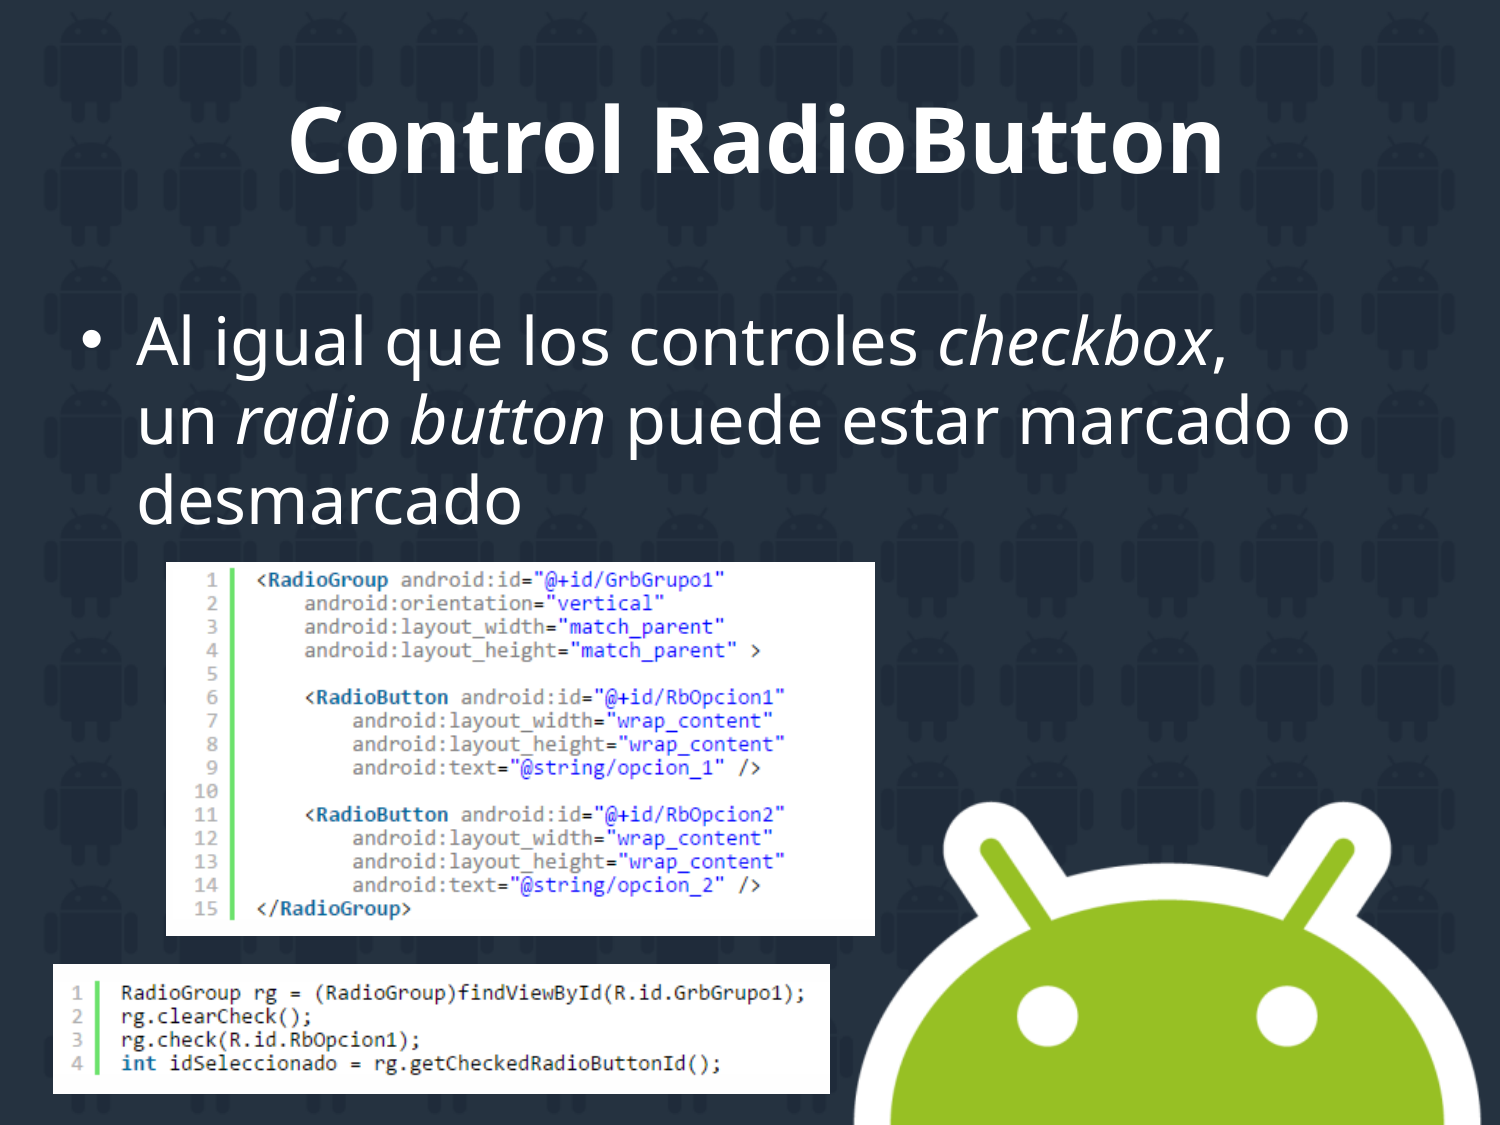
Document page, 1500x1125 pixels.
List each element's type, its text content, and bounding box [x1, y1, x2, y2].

picture [0, 0, 1500, 1125]
title Control RadioButton [171, 42, 1343, 231]
list Al igual que los controles checkbox, un radio button puede estar marcado o desmarcado [64, 290, 1436, 1005]
